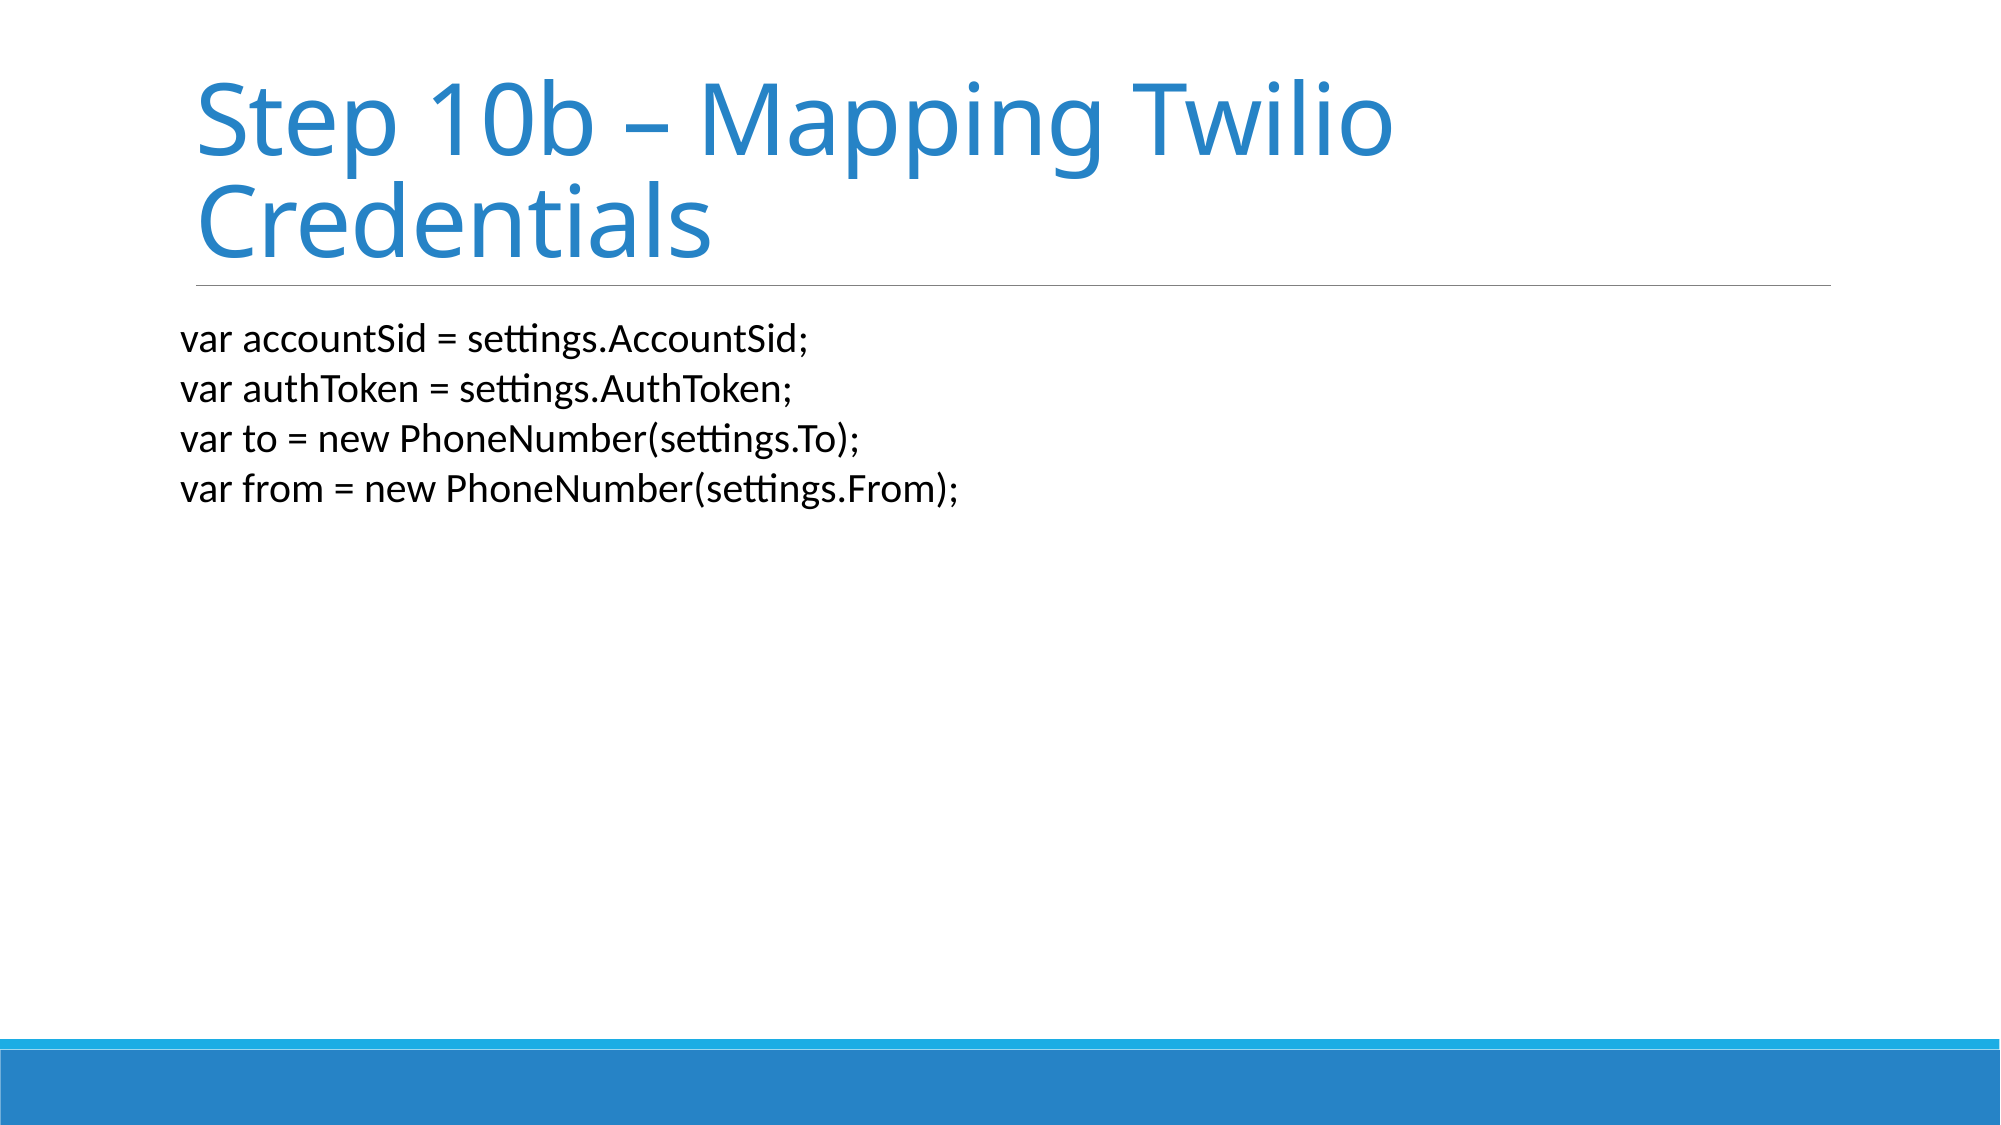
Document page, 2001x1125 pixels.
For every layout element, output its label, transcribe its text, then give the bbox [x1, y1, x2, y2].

list var accountSid = settings.AccountSid; var authToken = settings.AuthToken; var to = new PhoneNumber(settings.To); var from = new PhoneNumber(settings.From); [165, 302, 1984, 963]
title Step 10b – Mapping Twilio Credentials [180, 47, 1830, 285]
